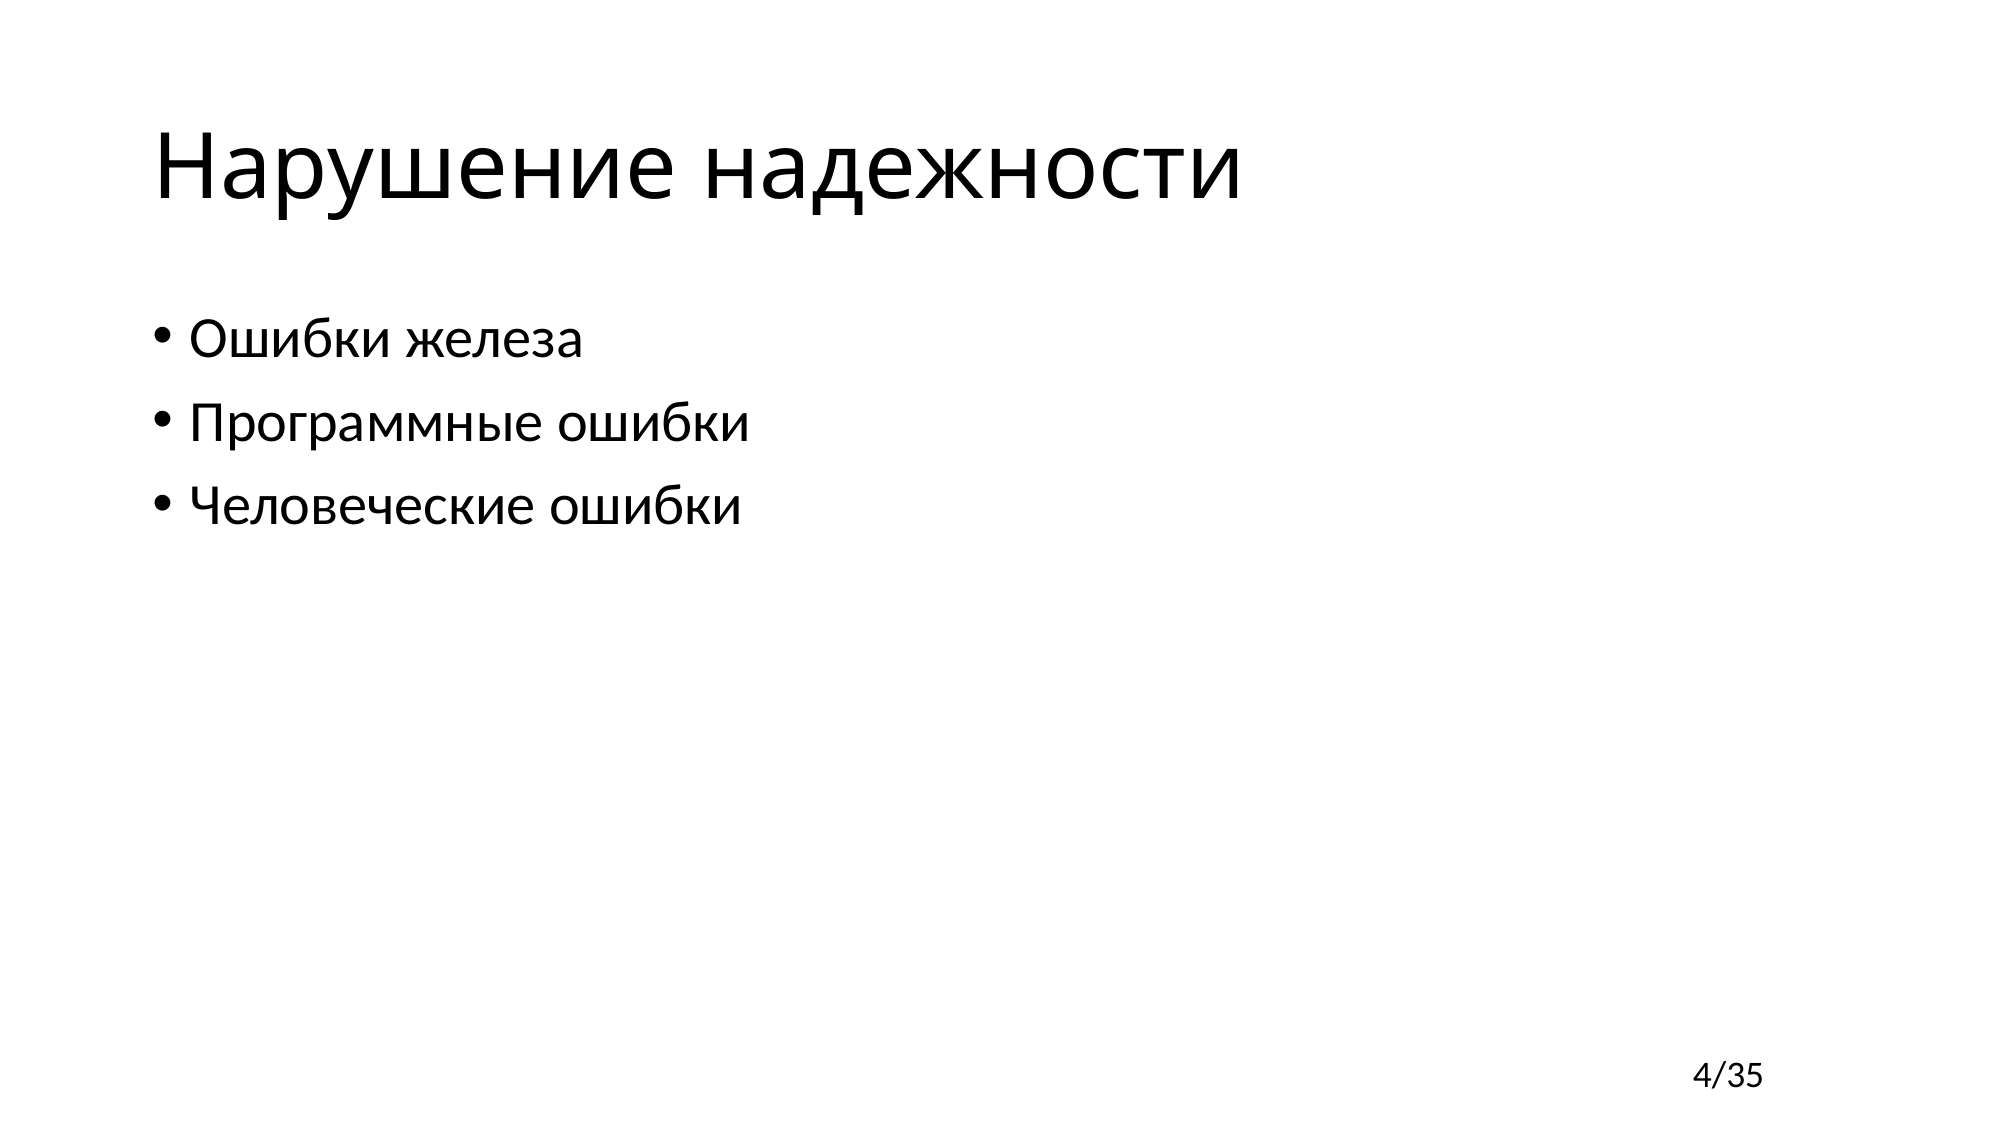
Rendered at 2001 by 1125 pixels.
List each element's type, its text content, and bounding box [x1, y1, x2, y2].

list Ошибки железа Программные ошибки Человеческие ошибки [137, 299, 1863, 1014]
title Нарушение надежности [137, 59, 1863, 278]
